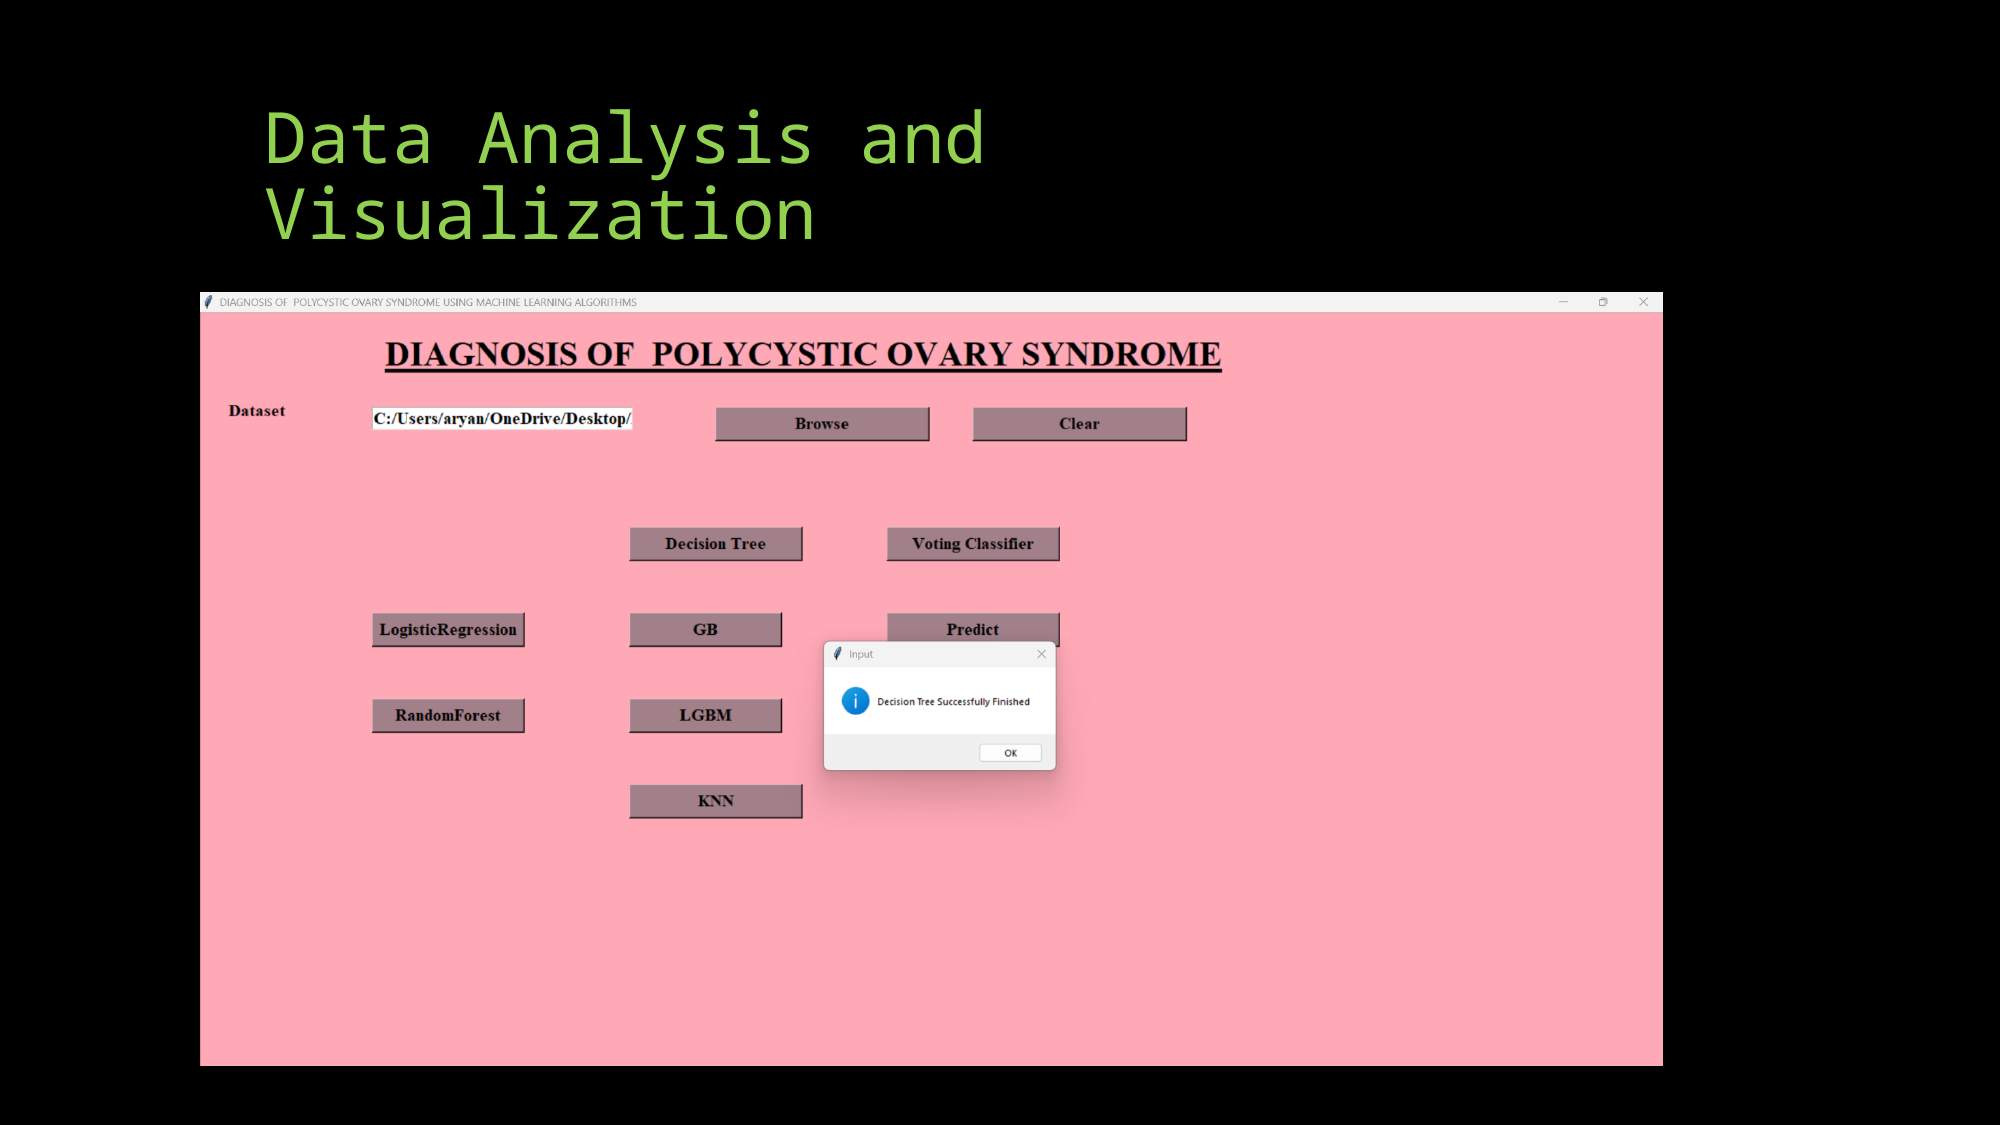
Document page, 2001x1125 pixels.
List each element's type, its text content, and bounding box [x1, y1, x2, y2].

picture [199, 292, 1663, 1066]
title Data Analysis and Visualization [249, 75, 1750, 263]
